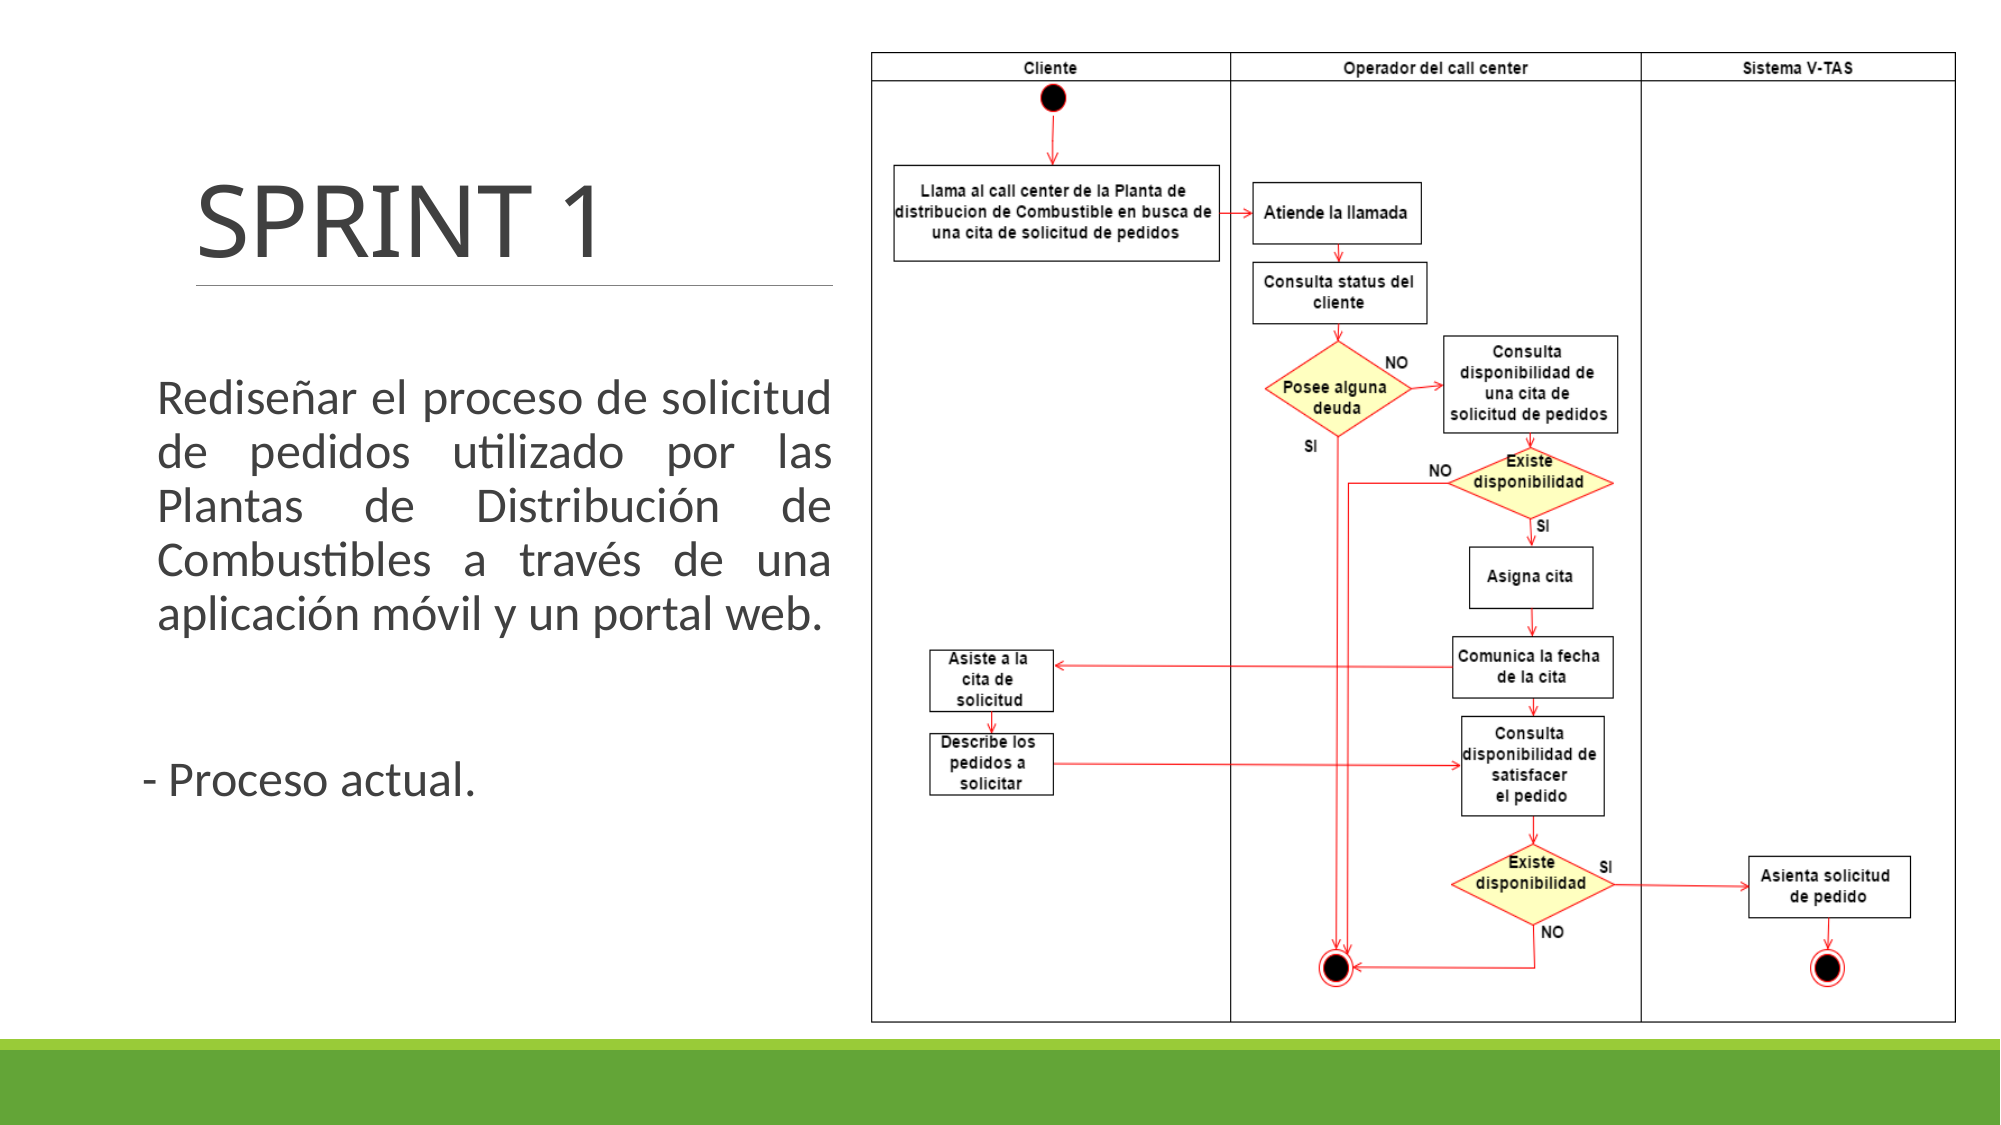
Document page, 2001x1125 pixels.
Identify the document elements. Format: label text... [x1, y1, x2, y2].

title SPRINT 1 [180, 47, 1830, 285]
list Rediseñar el proceso de solicitud de pedidos utilizado por las Plantas de Distribución de Combustibles a través de una aplicación móvil y un portal web. - Proceso actual. [142, 363, 829, 820]
picture [832, 52, 1957, 1025]
